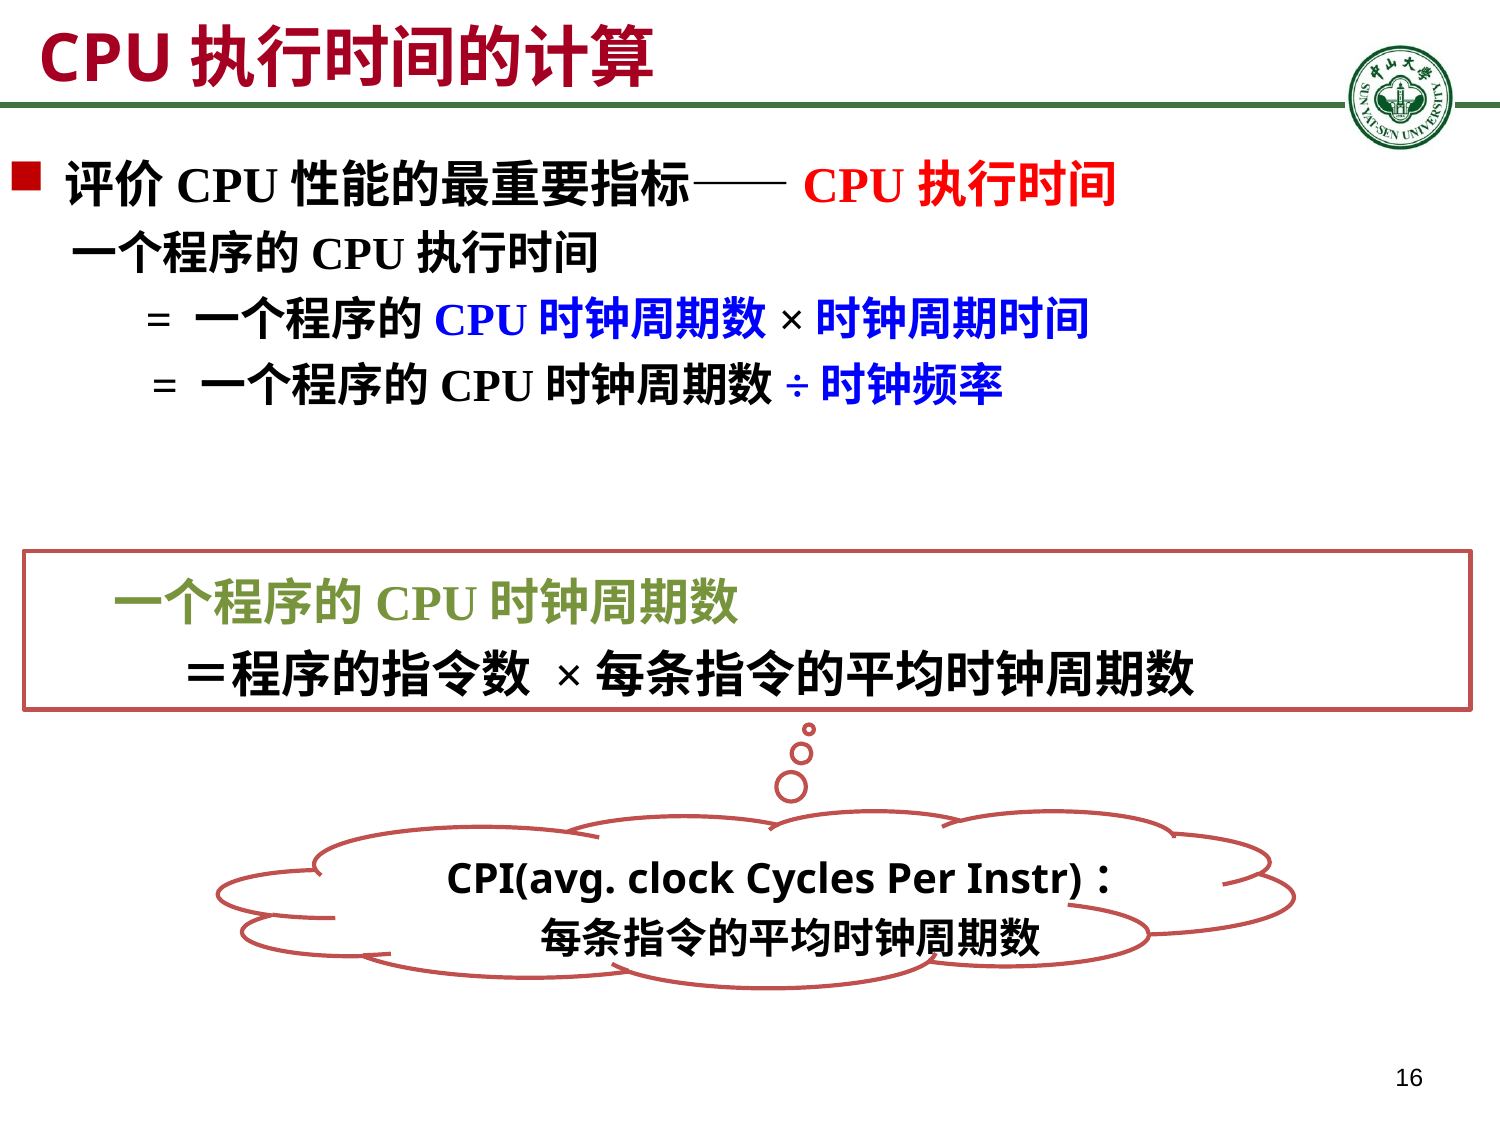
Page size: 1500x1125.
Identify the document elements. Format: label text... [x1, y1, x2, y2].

text_box [1229, 838, 1297, 929]
text_box [371, 809, 1202, 834]
text_box [802, 722, 816, 737]
text_box [215, 870, 277, 952]
text_box [402, 969, 921, 991]
text_box CPU执行时间的计算 [23, 6, 879, 79]
text_box [774, 769, 808, 804]
title CPU执行时间的计算 [126, 19, 981, 91]
picture [1345, 42, 1455, 137]
text_box CPI(avg. clock Cycles Per Instr)： 每条指令的平均时钟周期数 [277, 834, 1229, 969]
text_box 一个程序的CPU时钟周期数 ＝程序的指令数 ×每条指令的平均时钟周期数 [22, 549, 1473, 712]
text_box [789, 741, 814, 766]
list 评价CPU性能的最重要指标——CPU执行时间 一个程序的CPU执行时间 = 一个程序的CPU时钟周期数×时钟周期时间 = 一个程序的CPU时钟周期数÷时钟频率 [0, 137, 1500, 782]
